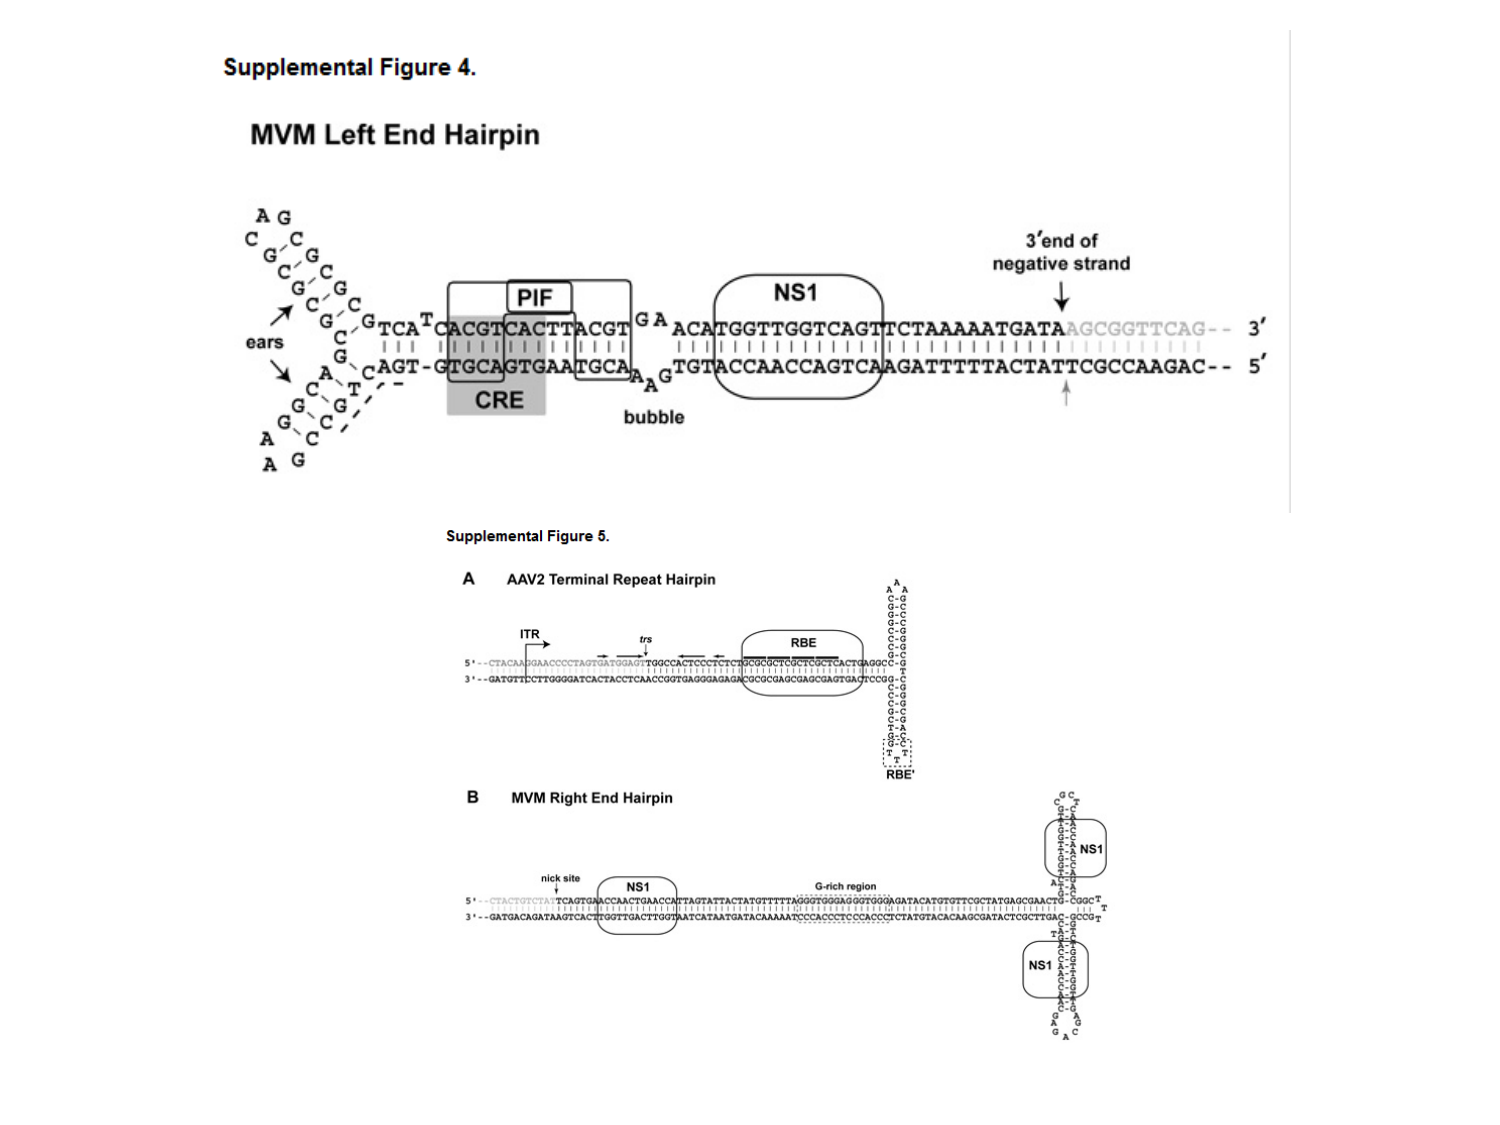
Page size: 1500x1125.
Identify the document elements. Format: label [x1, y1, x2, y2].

picture [182, 30, 1292, 513]
picture [418, 514, 1129, 1059]
